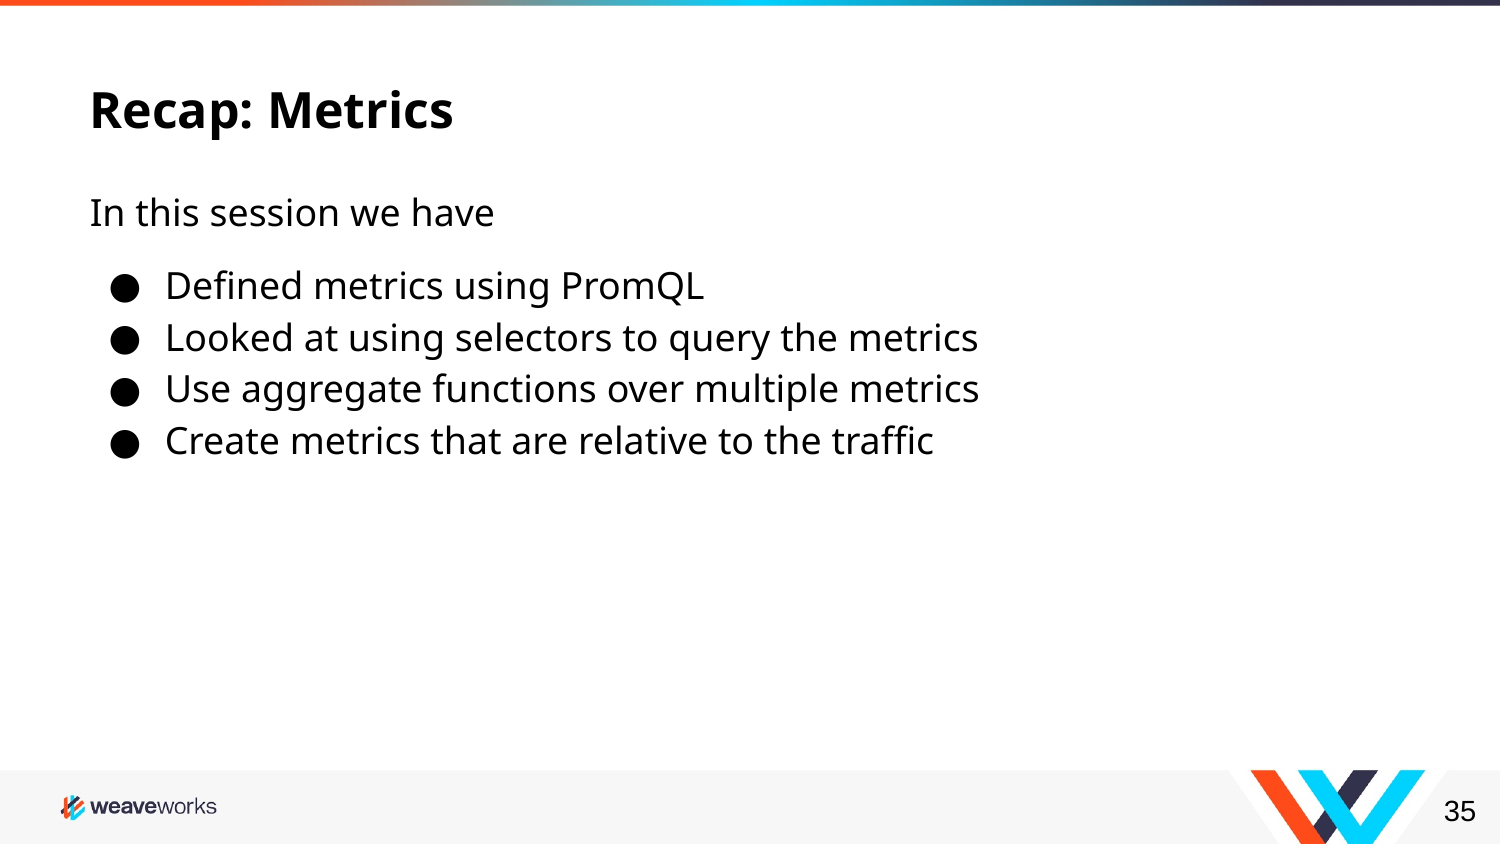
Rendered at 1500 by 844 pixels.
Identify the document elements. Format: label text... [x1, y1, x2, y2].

picture [0, 0, 1500, 844]
list In this session we have Defined metrics using PromQL Looked at using selectors to query the metrics Use aggregate functions over multiple metrics Create metrics that are relative to the traffic [74, 167, 1430, 681]
title Recap: Metrics [74, 63, 1430, 161]
slide_number ‹#› [1423, 777, 1498, 842]
